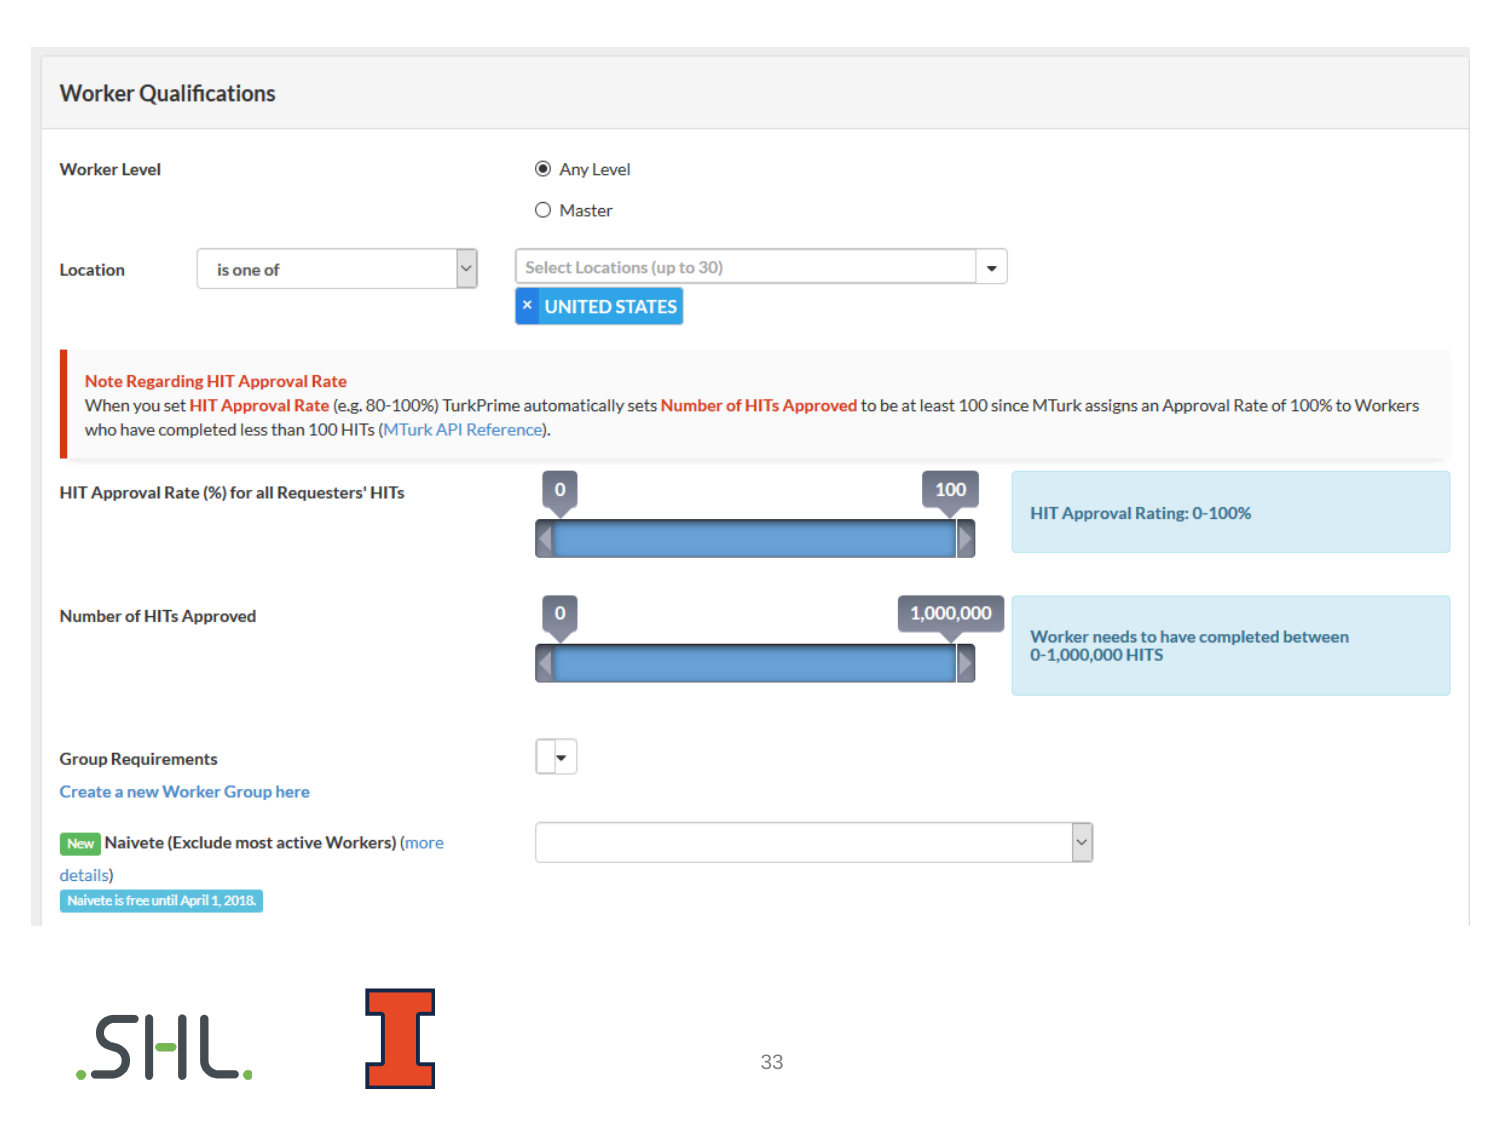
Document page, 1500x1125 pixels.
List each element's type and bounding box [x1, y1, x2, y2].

picture [76, 1014, 253, 1089]
picture [365, 988, 435, 1089]
picture [30, 47, 1470, 926]
